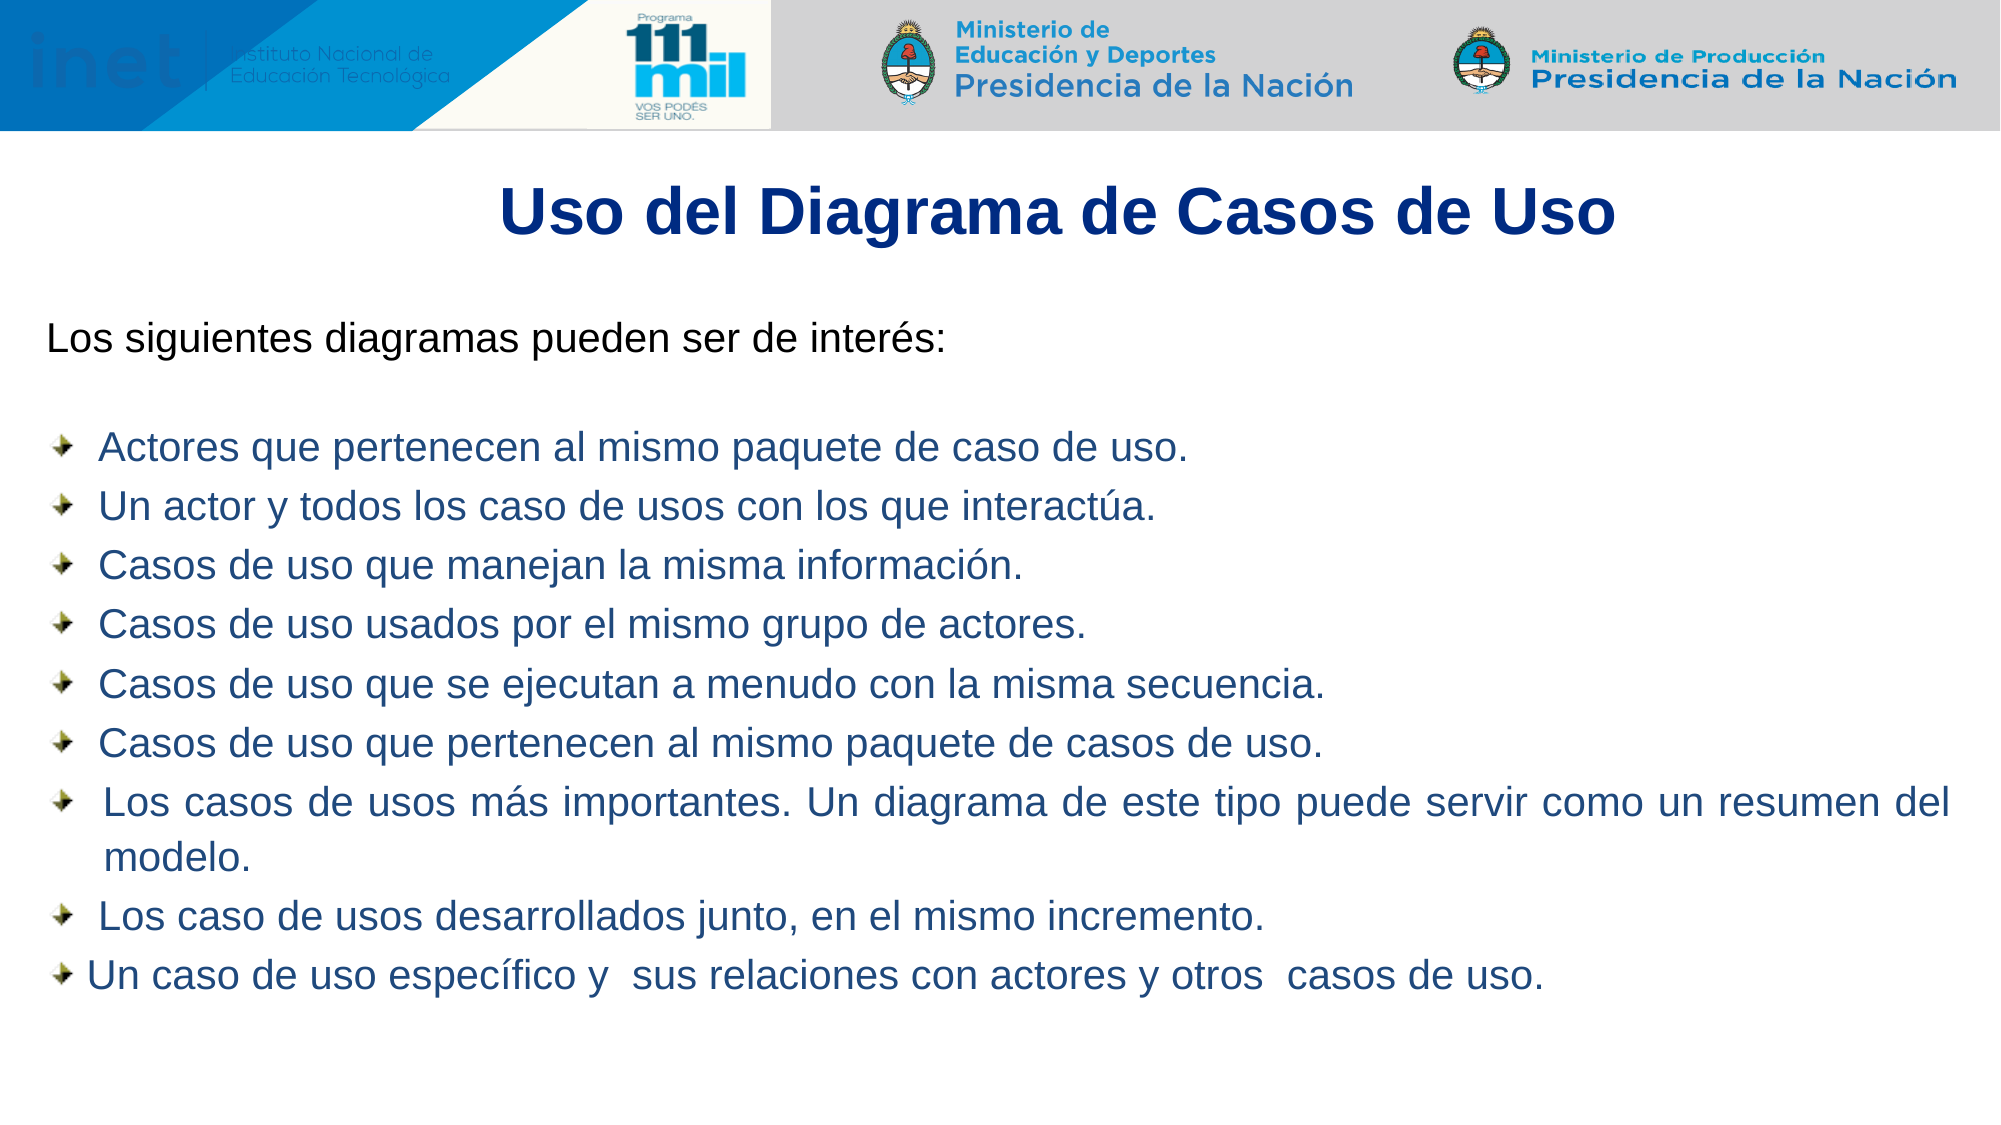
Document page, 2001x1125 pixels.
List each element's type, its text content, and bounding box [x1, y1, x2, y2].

text_box Los siguientes diagramas pueden ser de interés: Actores que pertenecen al mismo paquete de caso de uso. Un actor y todos los caso de usos con los que interactúa. Casos de uso que manejan la misma información. Casos de uso usados por el mismo grupo de actores. Casos de uso que se ejecutan a menudo con la misma secuencia. Casos de uso que pertenecen al mismo paquete de casos de uso. Los casos de usos más importantes. Un diagrama de este tipo puede servir como un resumen del modelo. Los caso de usos desarrollados junto, en el mismo incremento. Un caso de uso específico y sus relaciones con actores y otros casos de uso. [31, 285, 1981, 1055]
picture [46, 489, 76, 519]
picture [46, 607, 76, 637]
picture [31, 30, 274, 91]
picture [46, 785, 76, 815]
picture [881, 19, 1352, 109]
picture [46, 548, 76, 578]
picture [46, 958, 76, 988]
picture [46, 666, 76, 697]
picture [46, 726, 76, 756]
picture [46, 430, 76, 460]
picture [46, 899, 76, 929]
text_box Uso del Diagrama de Casos de Uso [485, 160, 1634, 256]
picture [1453, 26, 1956, 94]
picture [587, 1, 769, 129]
